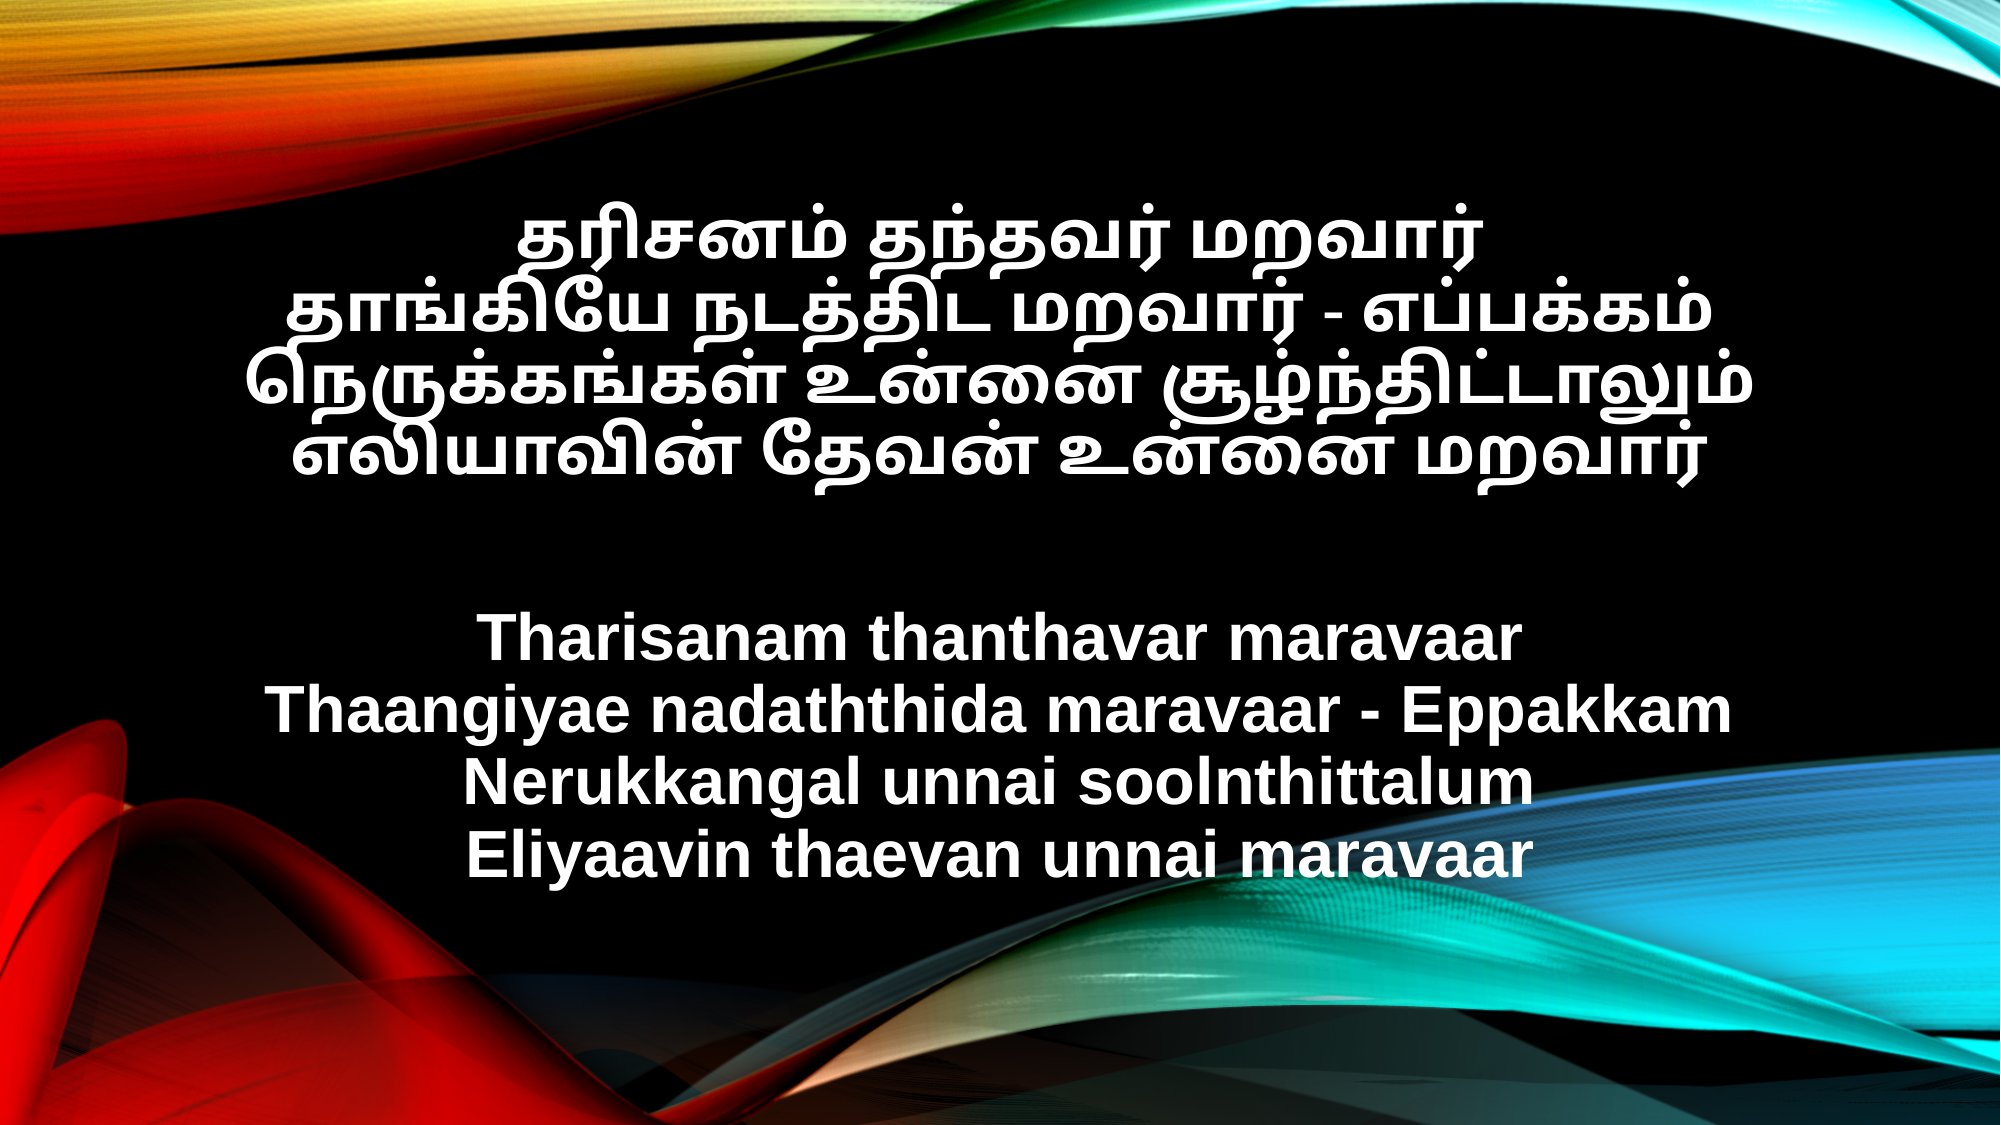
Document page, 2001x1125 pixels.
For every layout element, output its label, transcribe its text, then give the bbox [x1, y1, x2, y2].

subtitle தரிசனம் தந்தவர் மறவார் தாங்கியே நடத்திட மறவார் - எப்பக்கம் நெருக்கங்கள் உன்னை சூழ்ந்திட்டாலும் எலியாவின் தேவன் உன்னை மறவார் Tharisanam thanthavar maravaar Thaangiyae nadaththida maravaar - Eppakkam Nerukkangal unnai soolnthittalum Eliyaavin thaevan unnai maravaar [0, 0, 2000, 1125]
